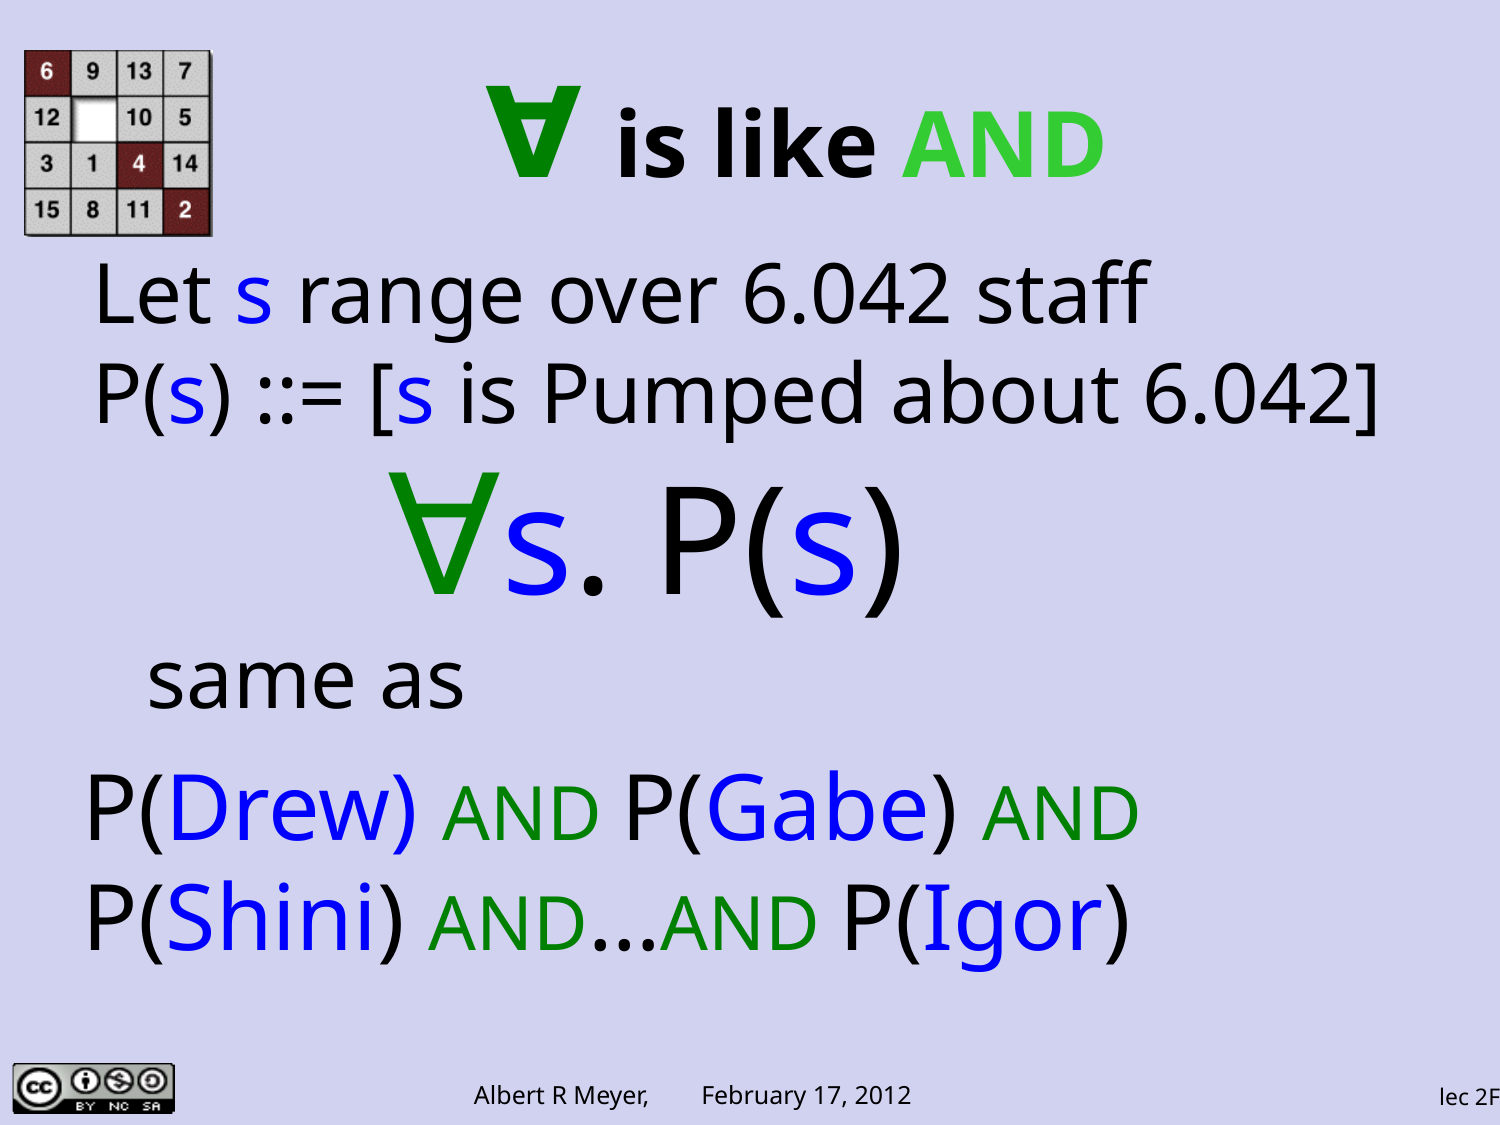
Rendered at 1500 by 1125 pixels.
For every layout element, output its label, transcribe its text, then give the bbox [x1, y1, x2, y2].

picture [24, 50, 213, 237]
text_box ∀s. P(s) [372, 448, 936, 635]
title ∀ is like AND [279, 31, 1315, 223]
picture [12, 1063, 175, 1114]
text_box P(Drew) AND P(Gabe) AND P(Shini) AND…AND P(Igor) [68, 741, 1425, 976]
text_box same as [131, 617, 482, 733]
text_box Let s range over 6.042 staff P(s) ::= [s is Pumped about 6.042] [77, 232, 1423, 448]
